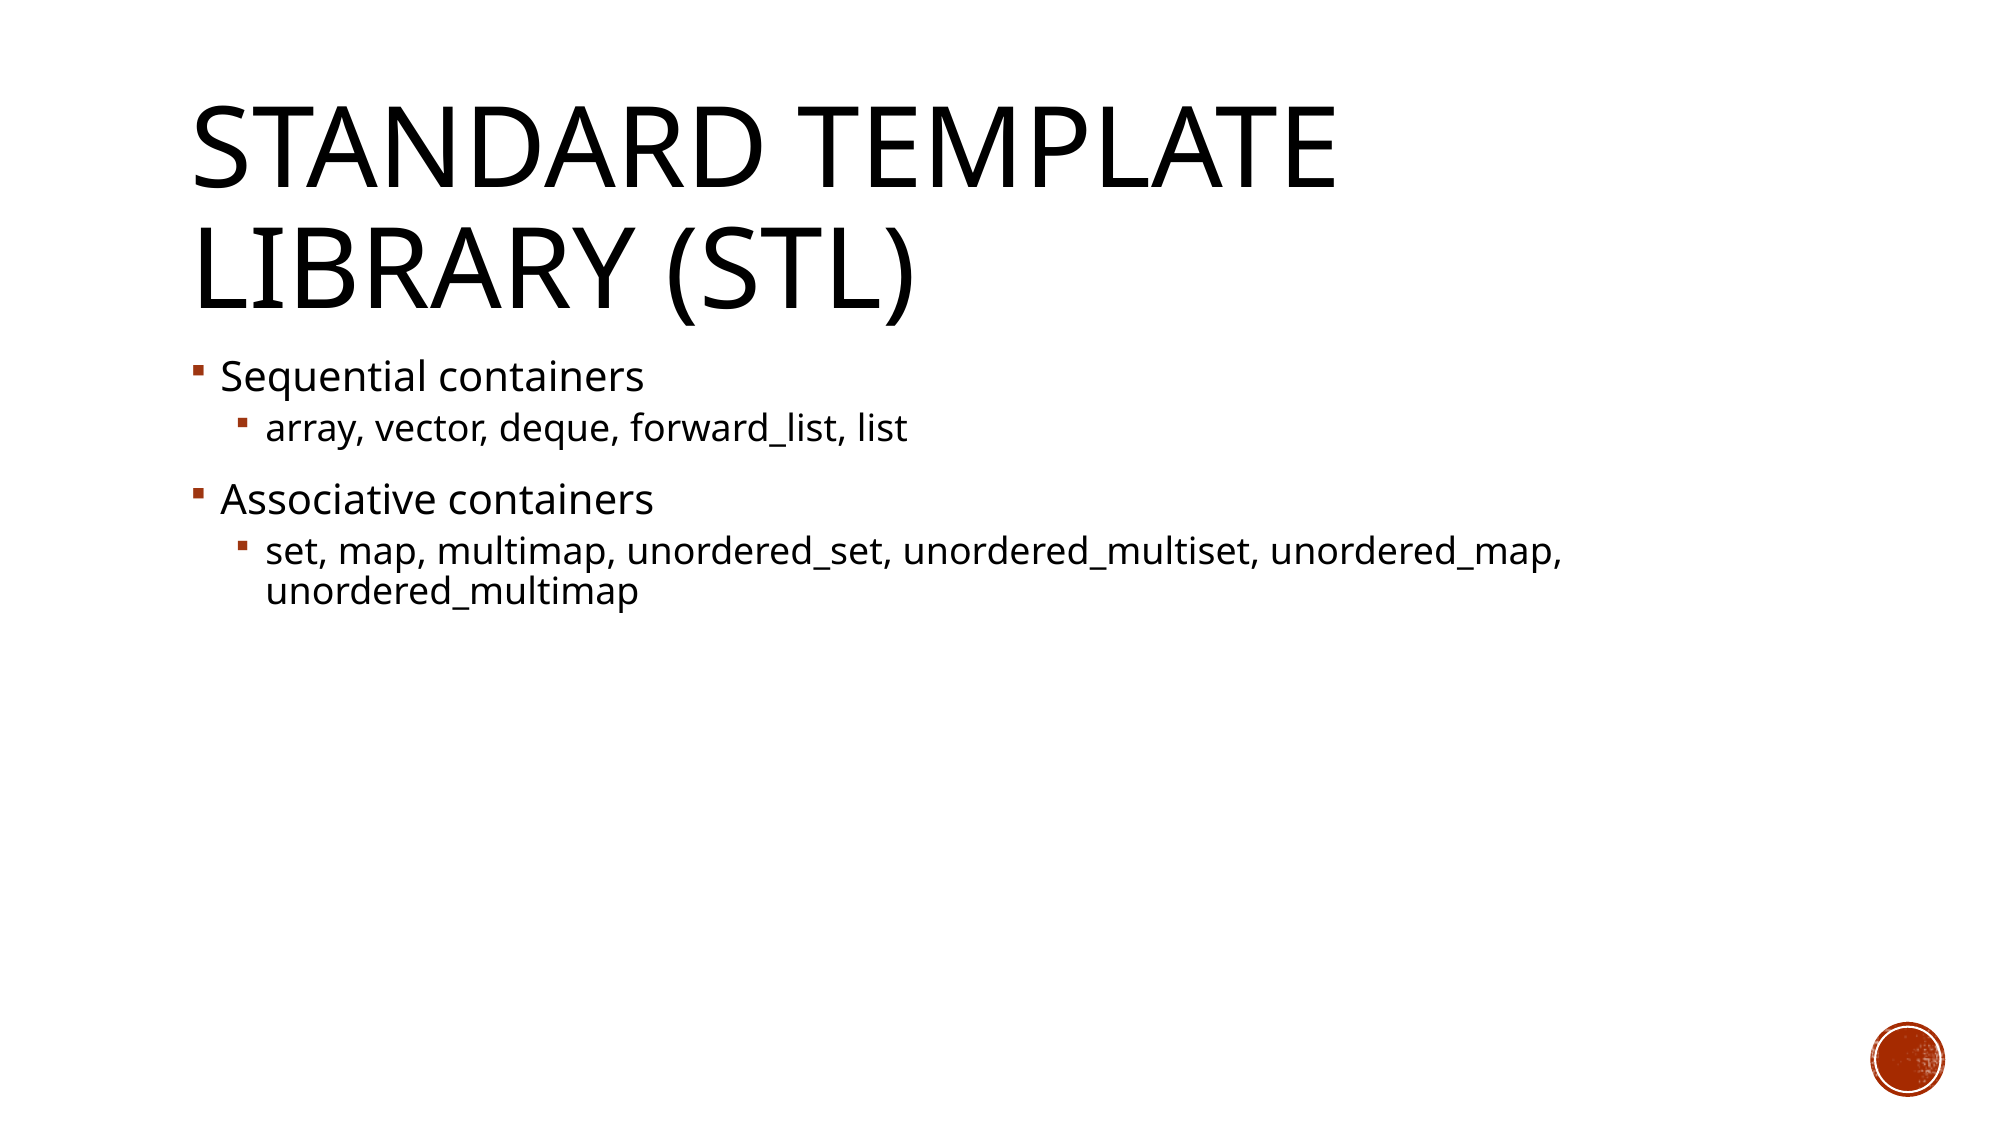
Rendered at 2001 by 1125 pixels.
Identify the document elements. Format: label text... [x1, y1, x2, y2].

title Standard TeMplate Library (STL) [175, 79, 1826, 344]
list Sequential containers array, vector, deque, forward_list, list Associative containers set, map, multimap, unordered_set, unordered_multiset, unordered_map, unordered_multimap [175, 348, 1826, 1013]
